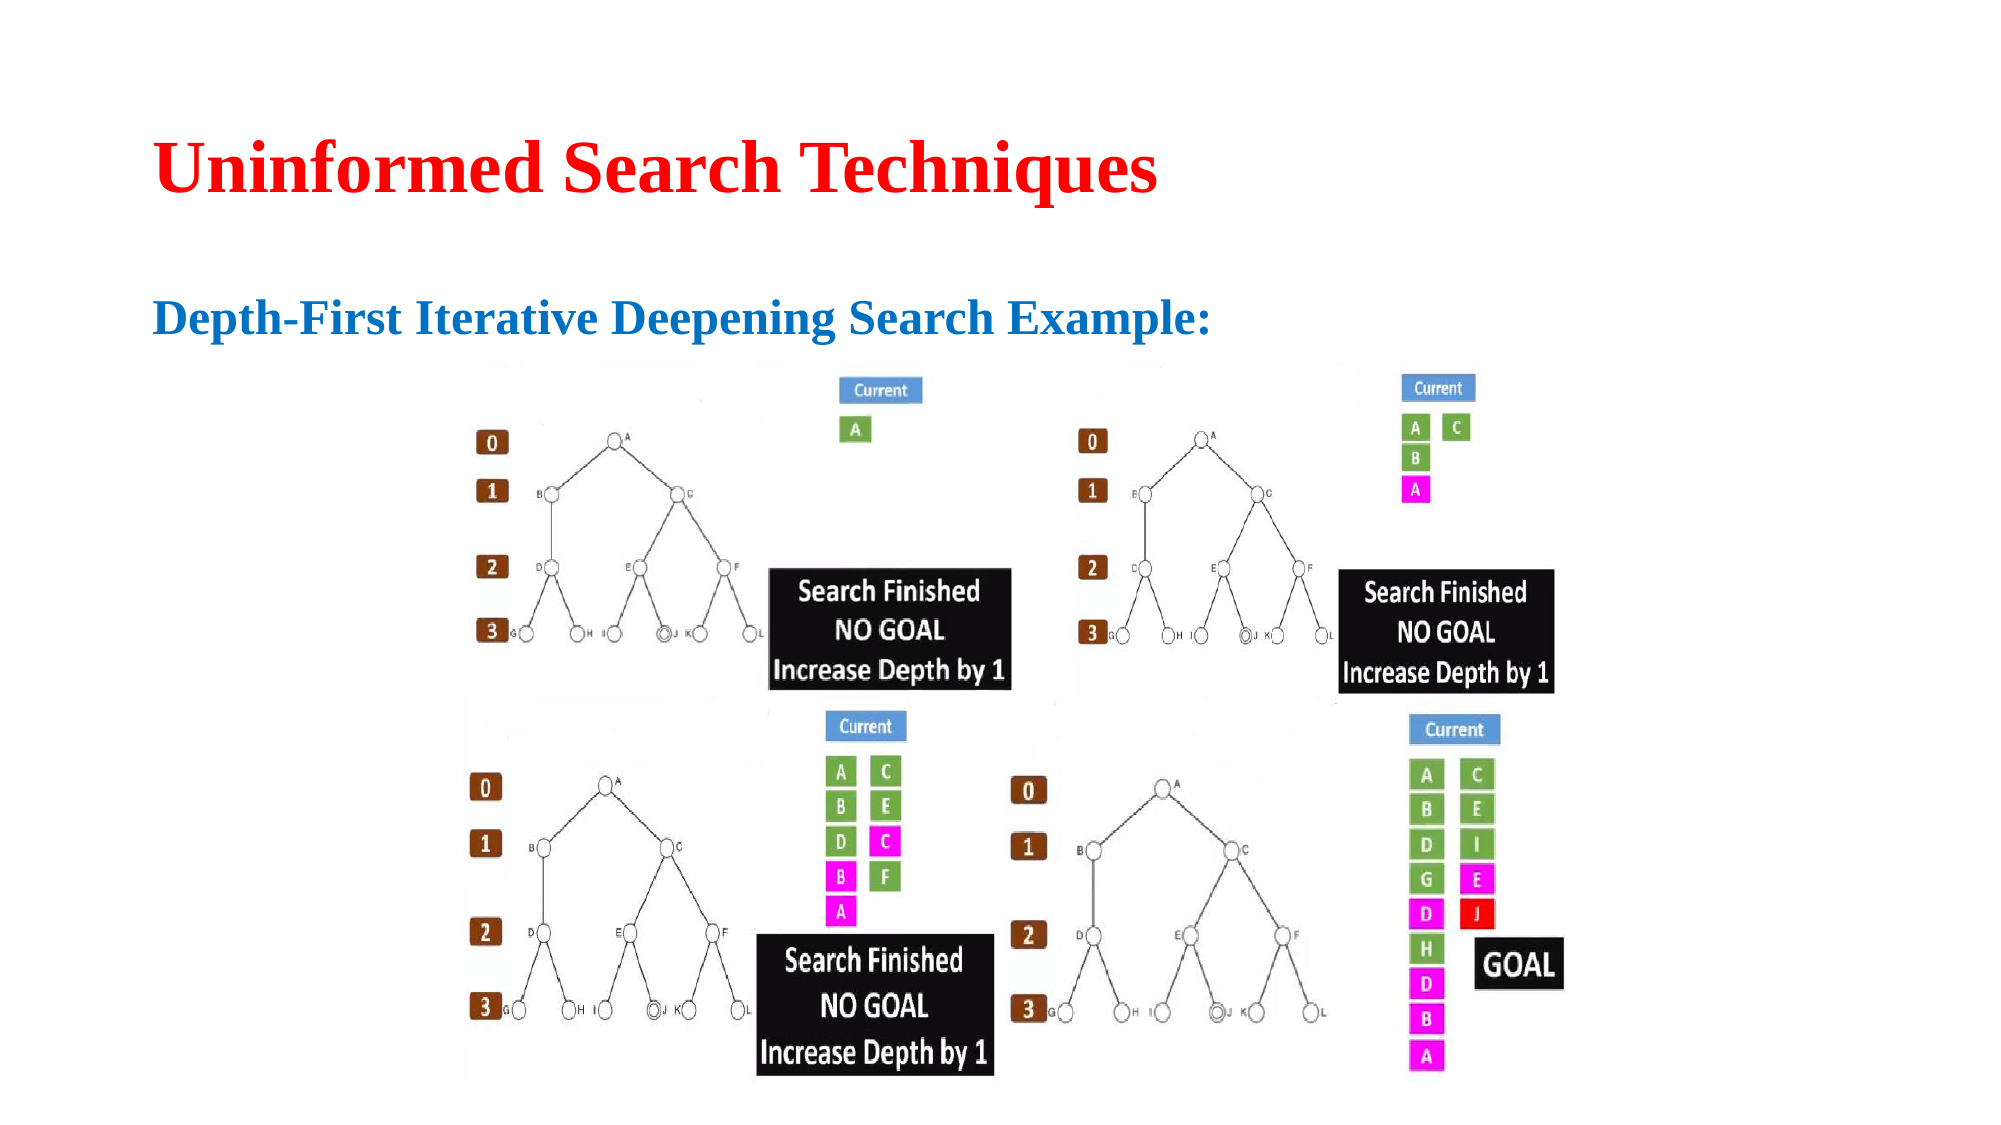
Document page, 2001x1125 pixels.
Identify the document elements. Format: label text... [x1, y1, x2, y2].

picture [456, 363, 1568, 1083]
list Depth-First Iterative Deepening Search Example: [137, 283, 1863, 1050]
title Uninformed Search Techniques [137, 59, 1863, 278]
